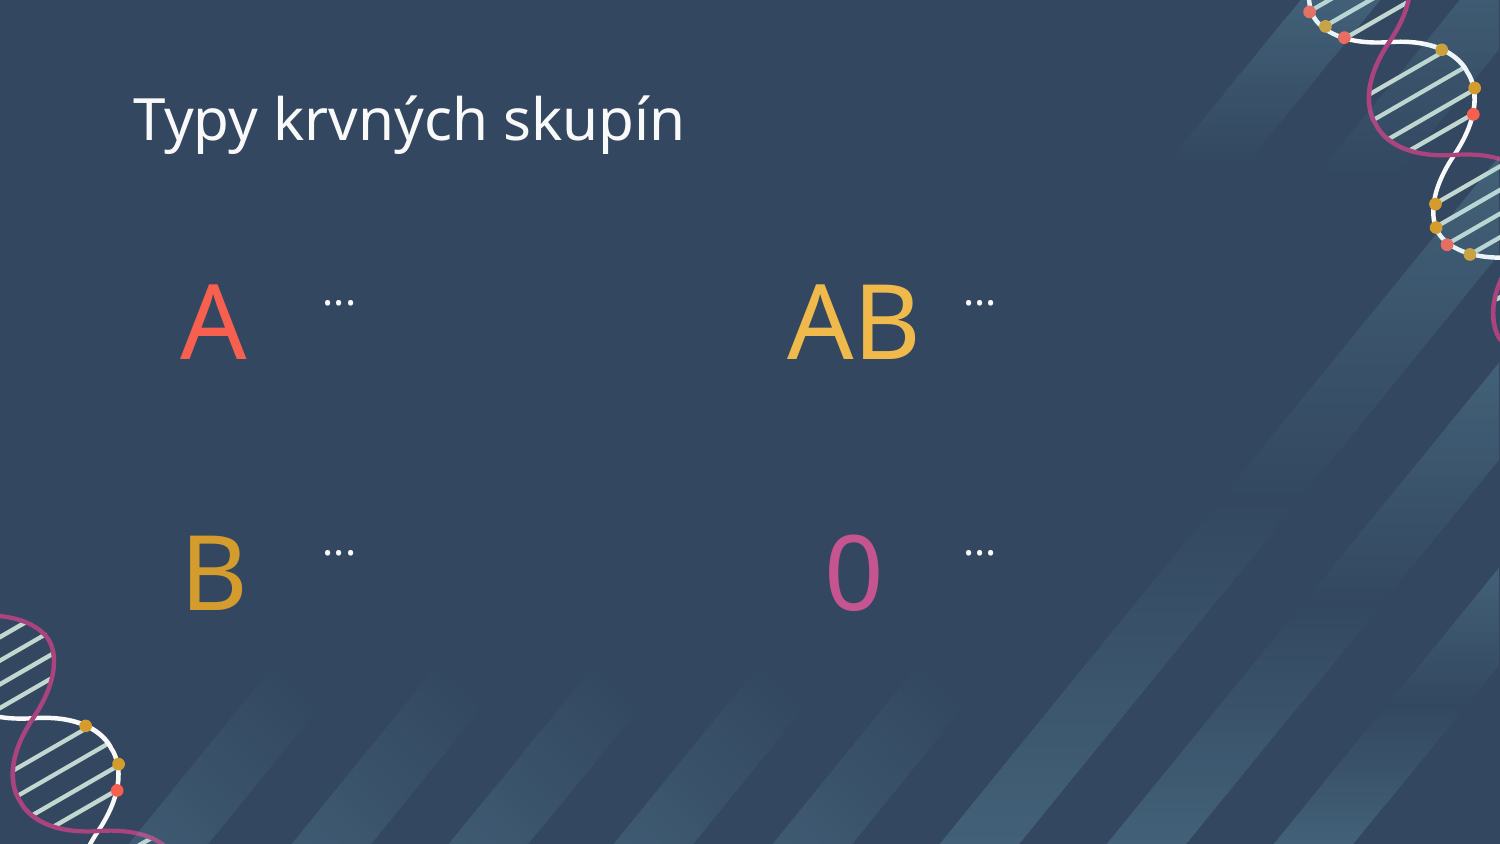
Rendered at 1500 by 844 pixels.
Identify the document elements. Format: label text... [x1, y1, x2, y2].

title 0 [758, 511, 950, 627]
subtitle ... [307, 257, 742, 319]
subtitle ... [307, 508, 742, 570]
title A [118, 260, 310, 376]
subtitle ... [948, 257, 1382, 319]
title Typy krvných skupín [118, 67, 1382, 165]
subtitle ... [948, 508, 1382, 570]
title AB [758, 260, 950, 376]
title B [118, 511, 310, 627]
